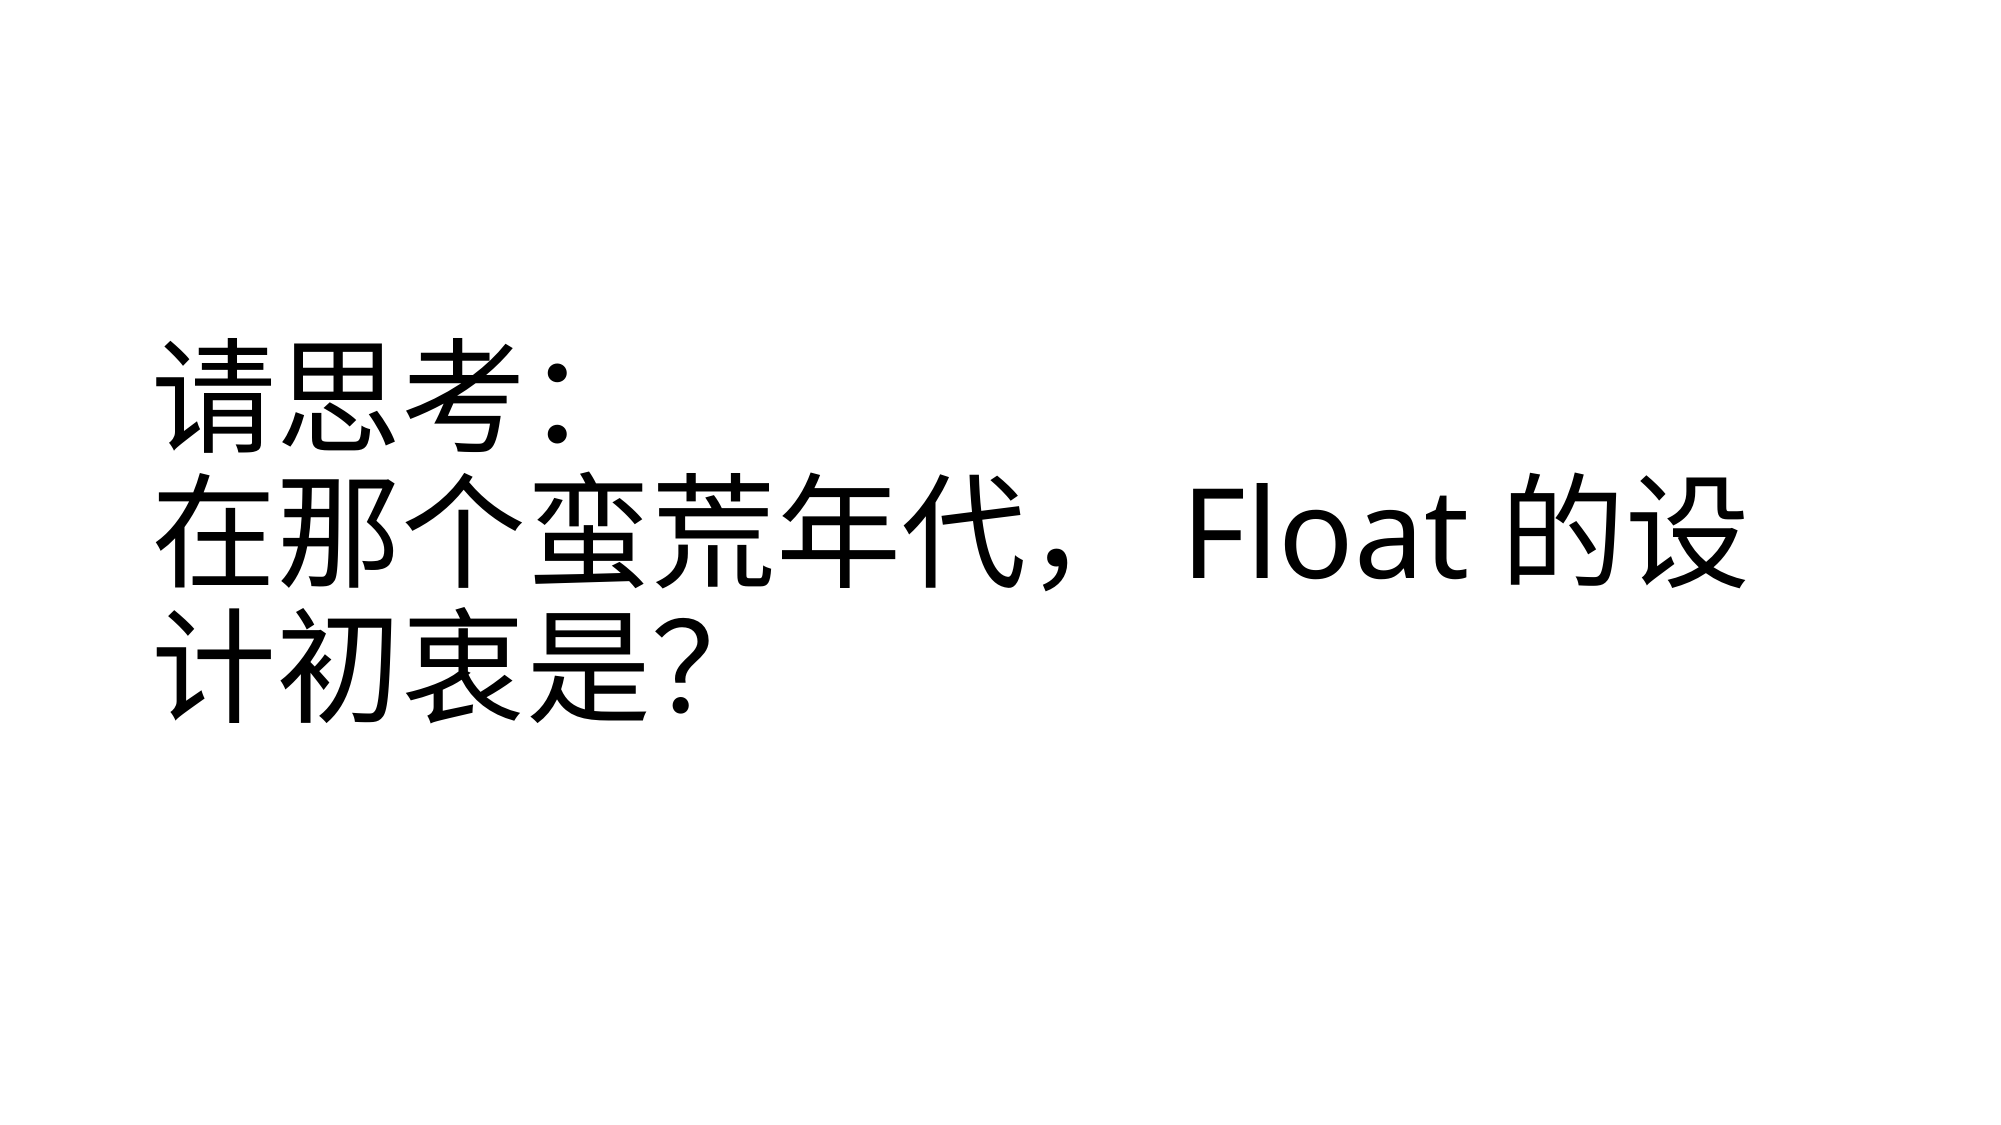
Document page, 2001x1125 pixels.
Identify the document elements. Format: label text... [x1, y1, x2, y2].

title 请思考： 在那个蛮荒年代，Float的设计初衷是？ [136, 280, 1862, 749]
